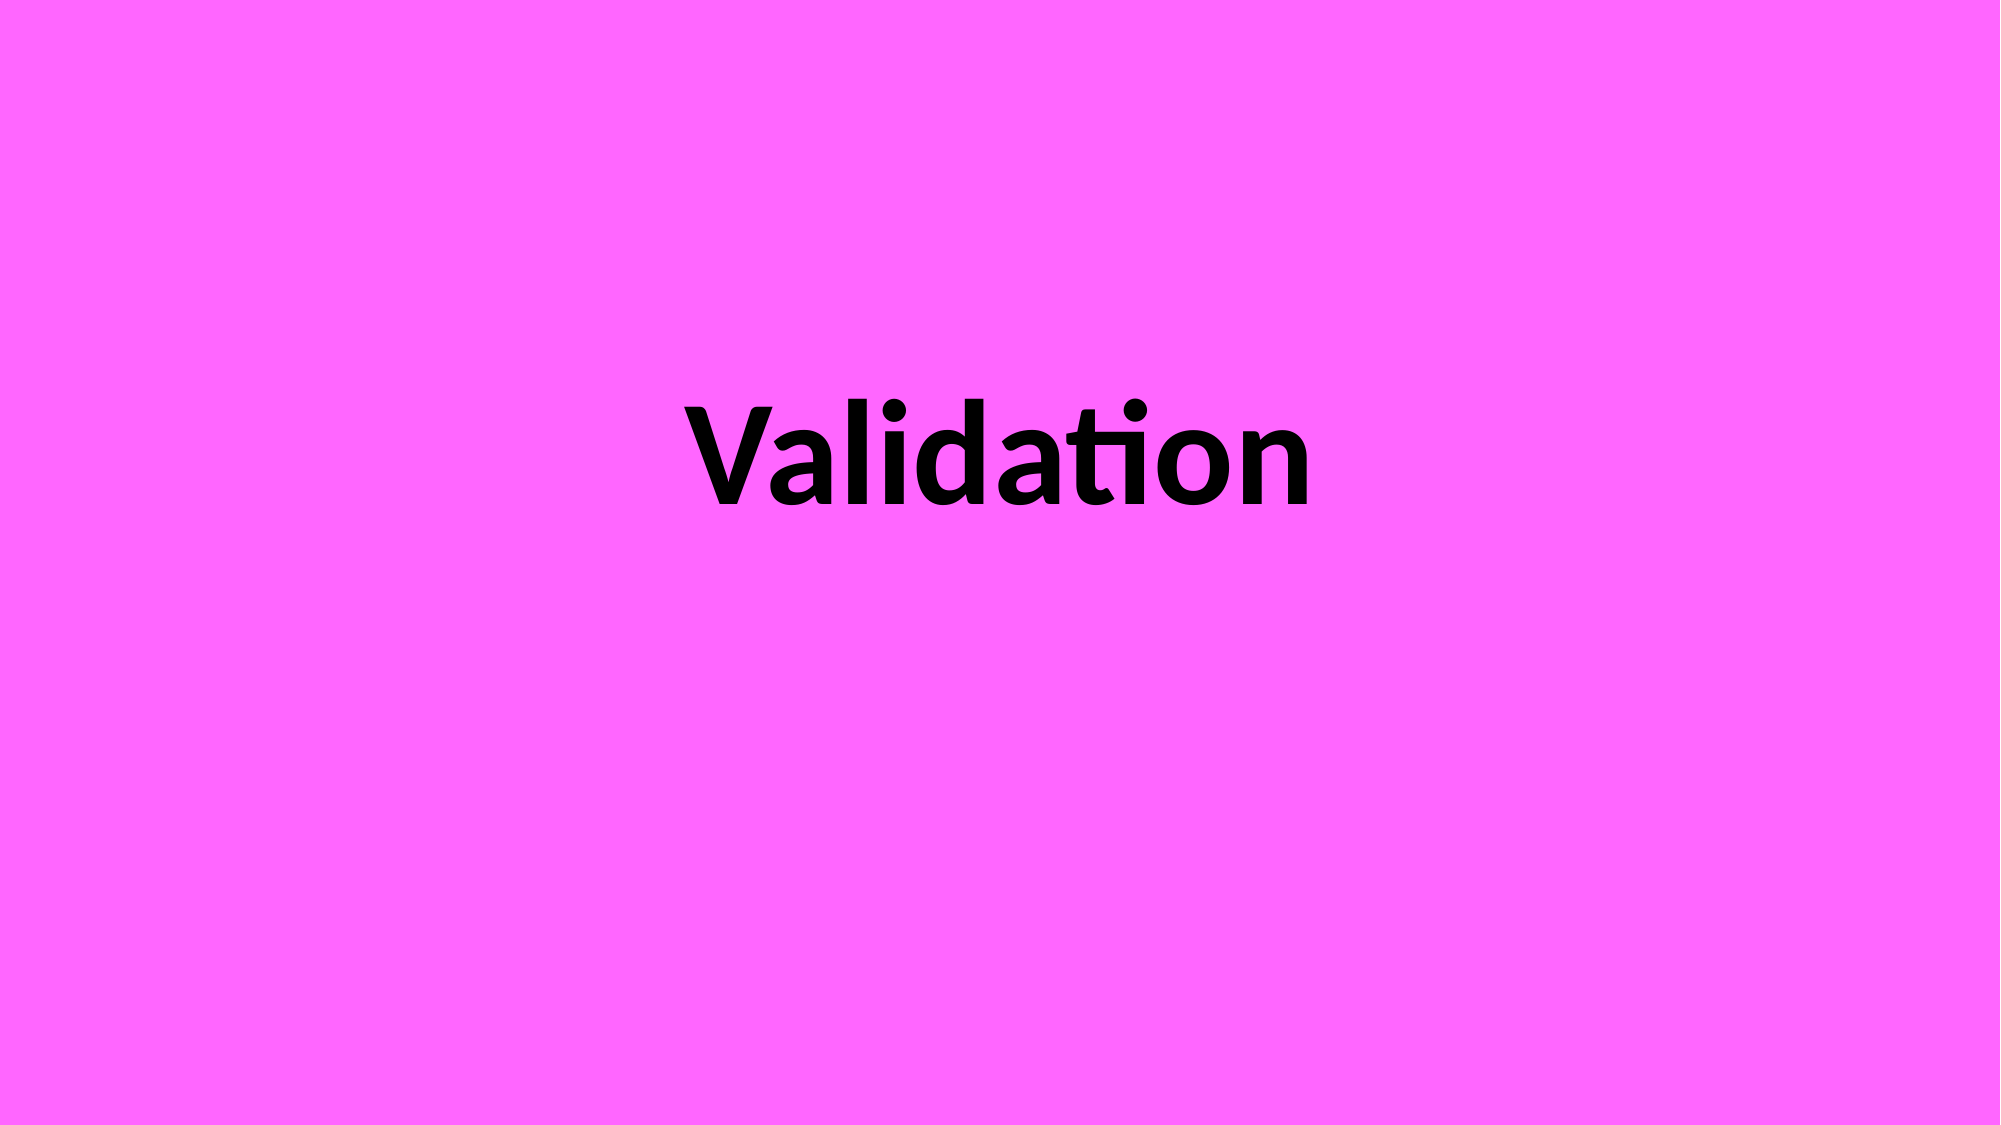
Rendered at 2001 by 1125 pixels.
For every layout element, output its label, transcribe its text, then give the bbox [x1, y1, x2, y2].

text_box Validation [530, 347, 1470, 543]
